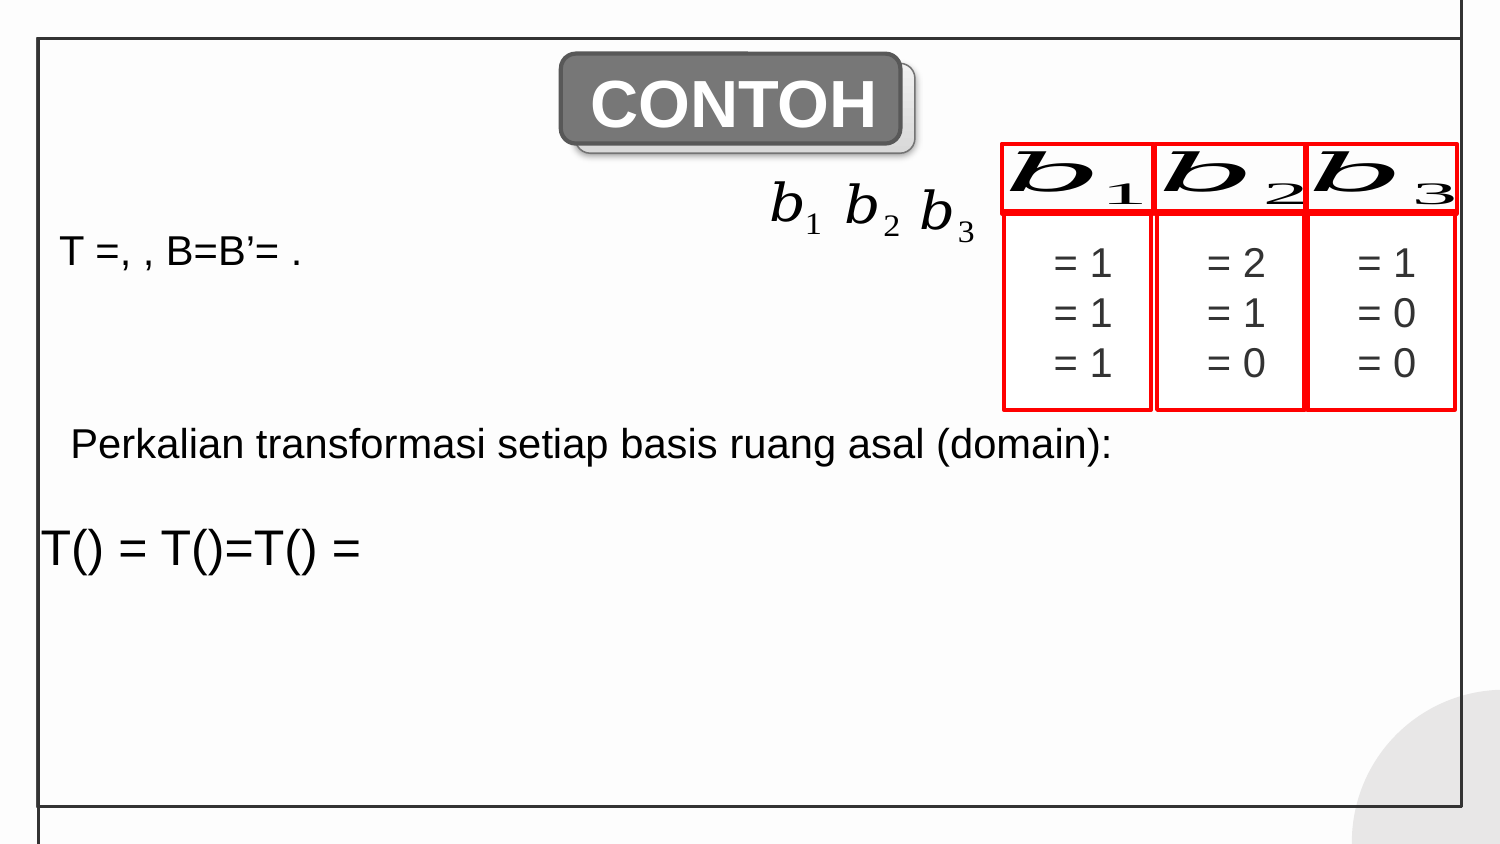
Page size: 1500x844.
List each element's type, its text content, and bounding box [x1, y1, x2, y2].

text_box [560, 53, 932, 154]
text_box Perkalian transformasi setiap basis ruang asal (domain): [55, 409, 1130, 475]
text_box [1003, 145, 1455, 411]
